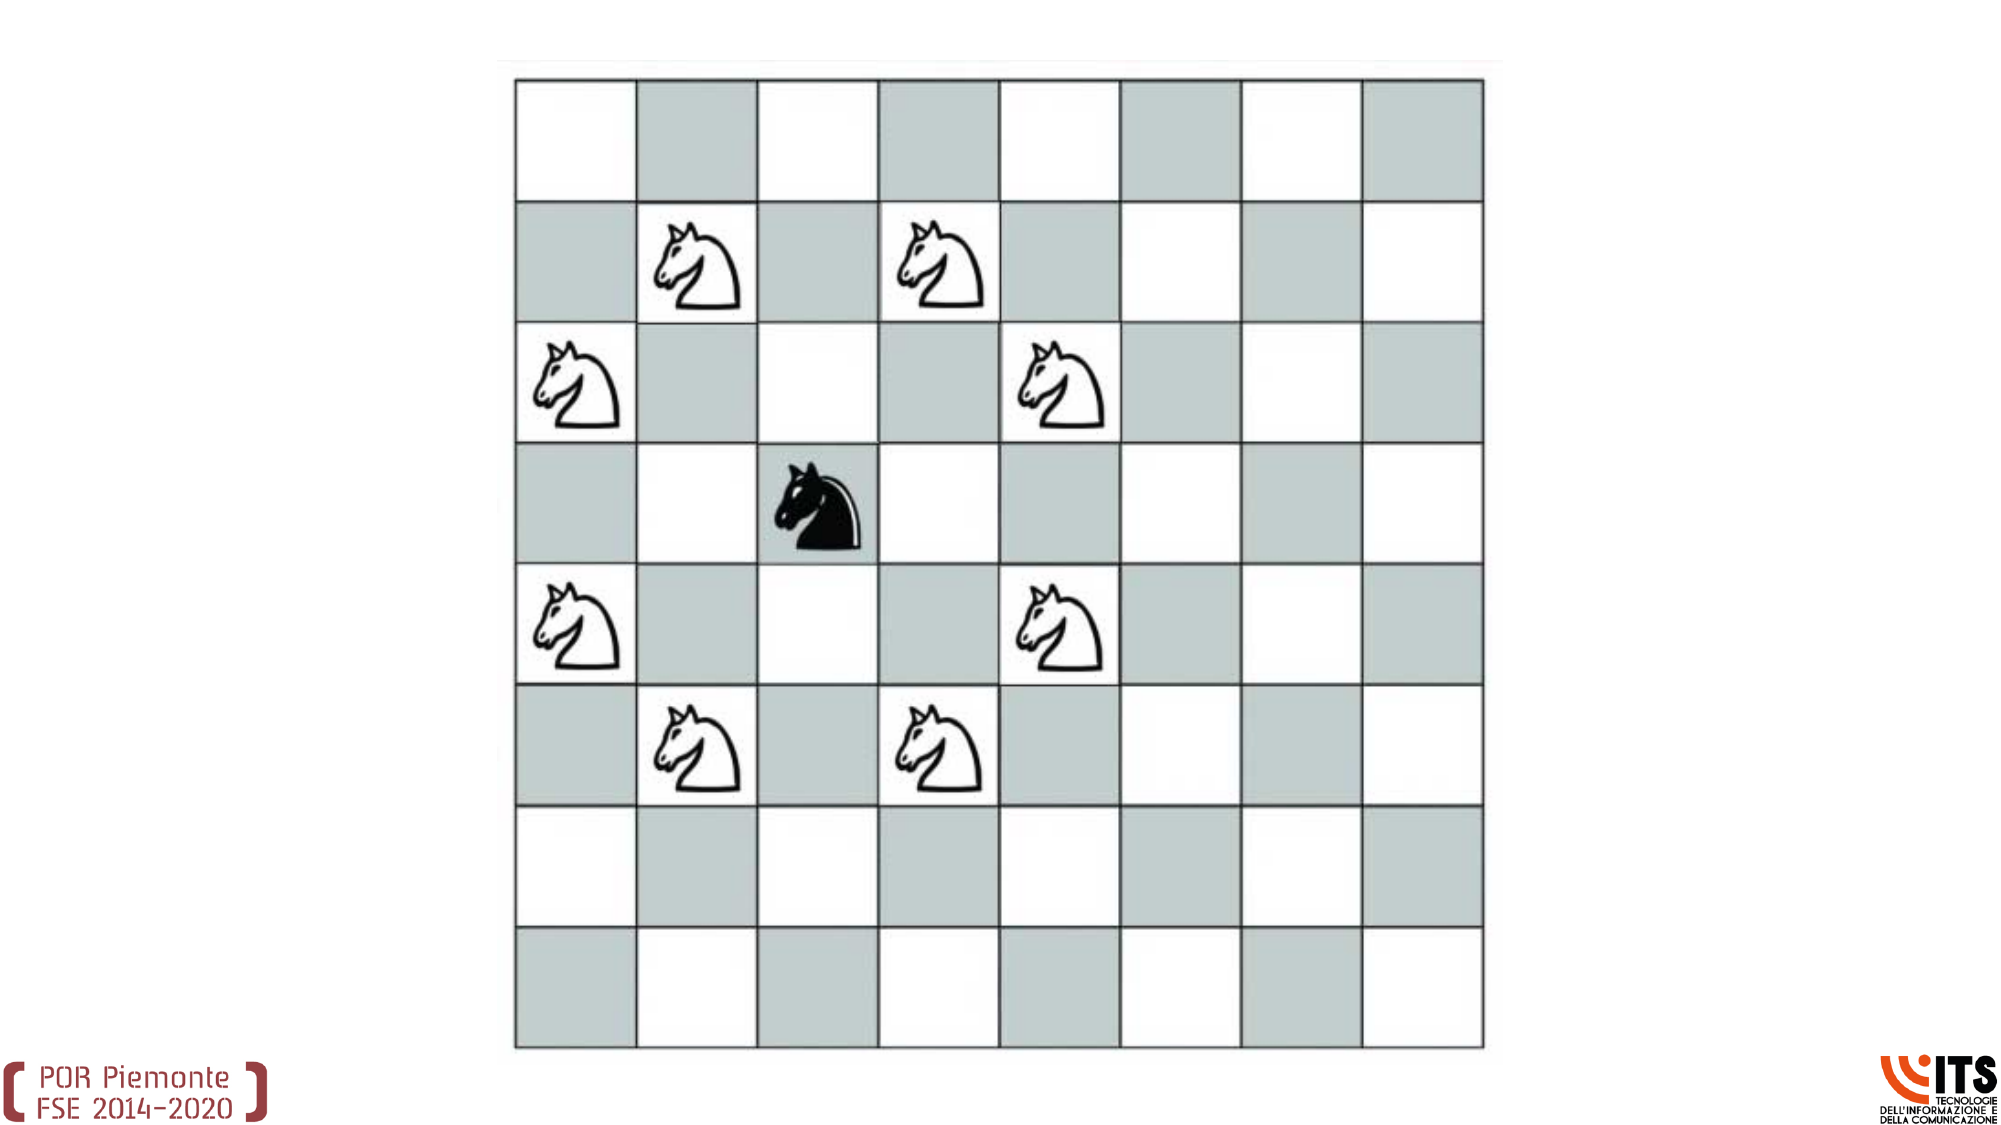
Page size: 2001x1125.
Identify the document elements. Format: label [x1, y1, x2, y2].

picture [1875, 1051, 2000, 1125]
picture [0, 1058, 269, 1124]
picture [497, 60, 1503, 1065]
